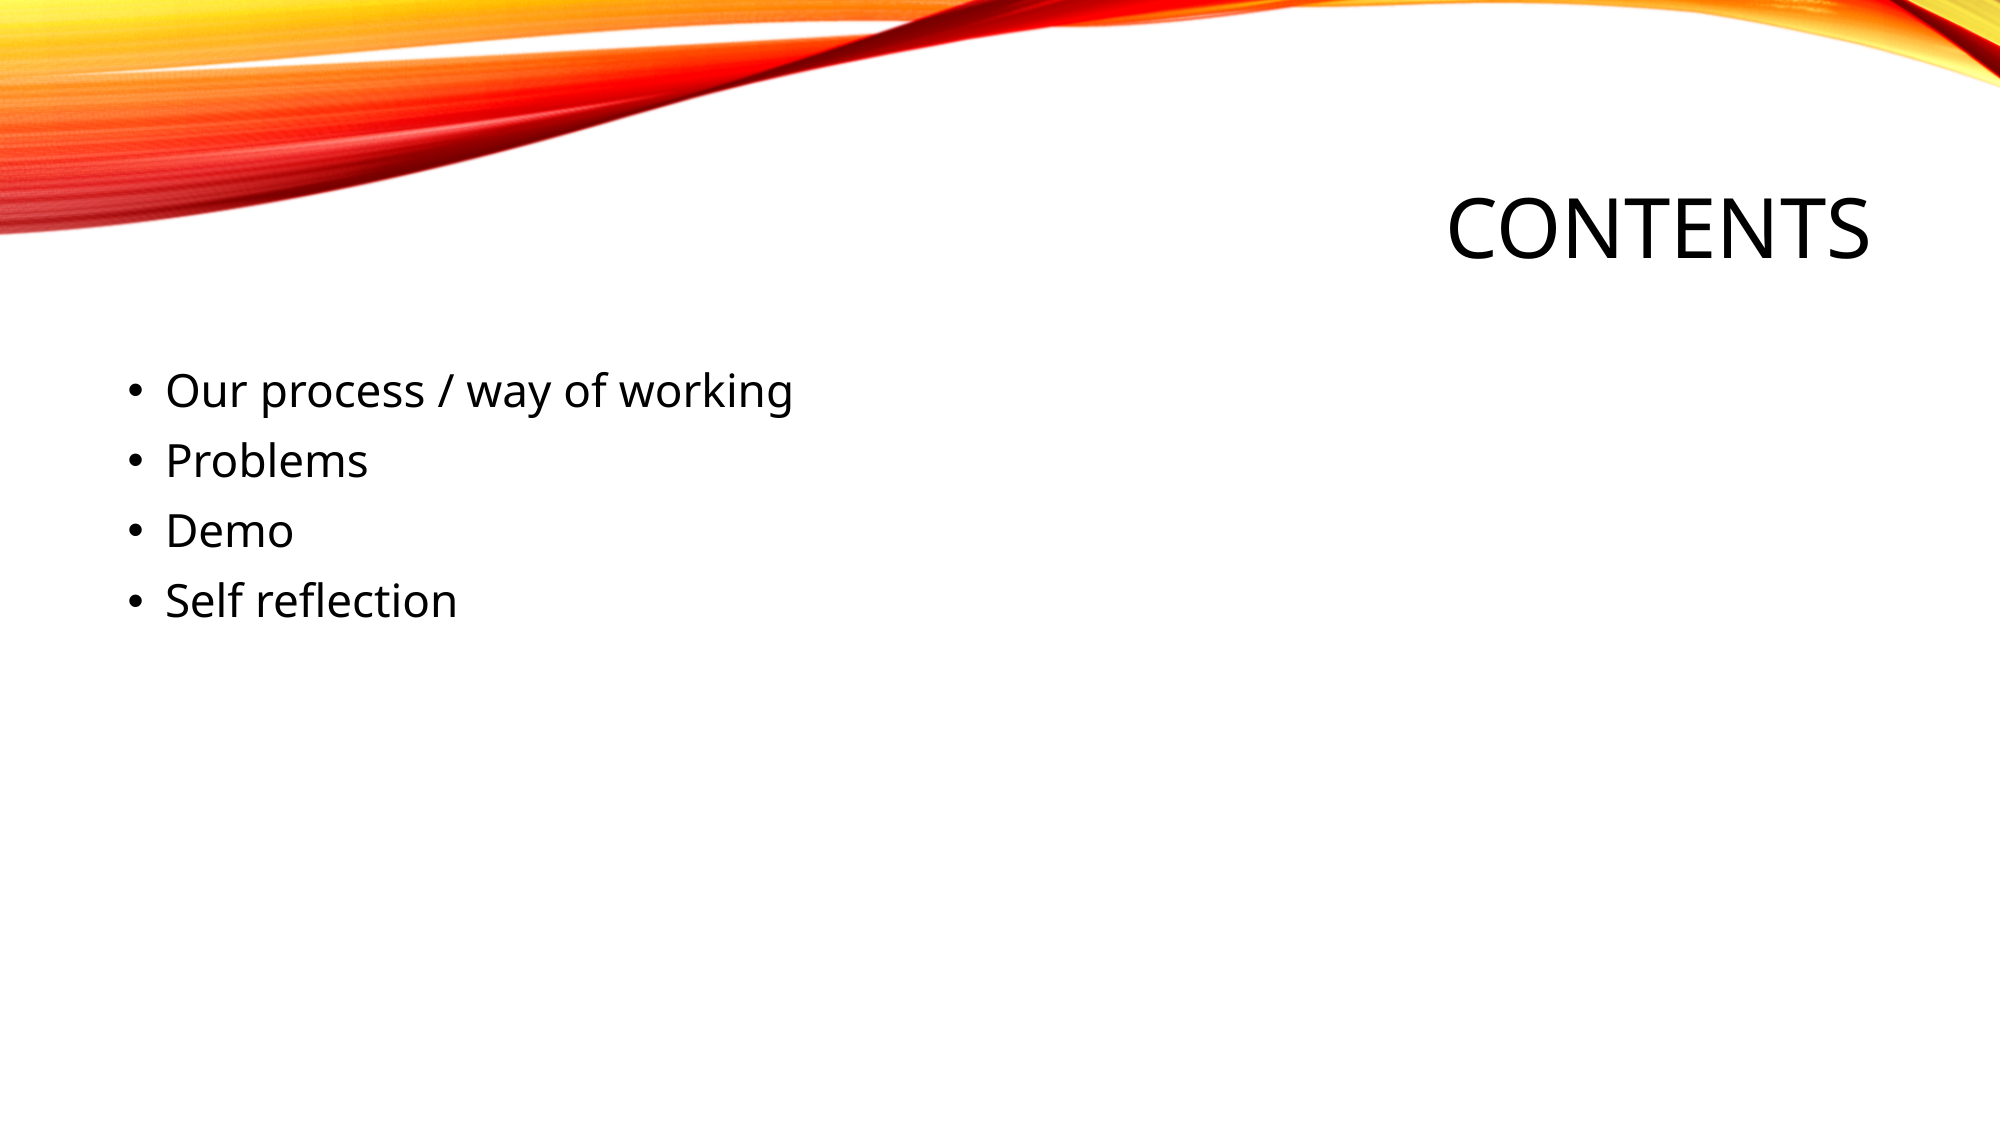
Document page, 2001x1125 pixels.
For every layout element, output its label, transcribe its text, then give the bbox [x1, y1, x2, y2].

picture [0, 0, 2000, 237]
title Contents [474, 125, 1888, 338]
list Our process / way of working Problems Demo Self reflection [112, 360, 1888, 1021]
